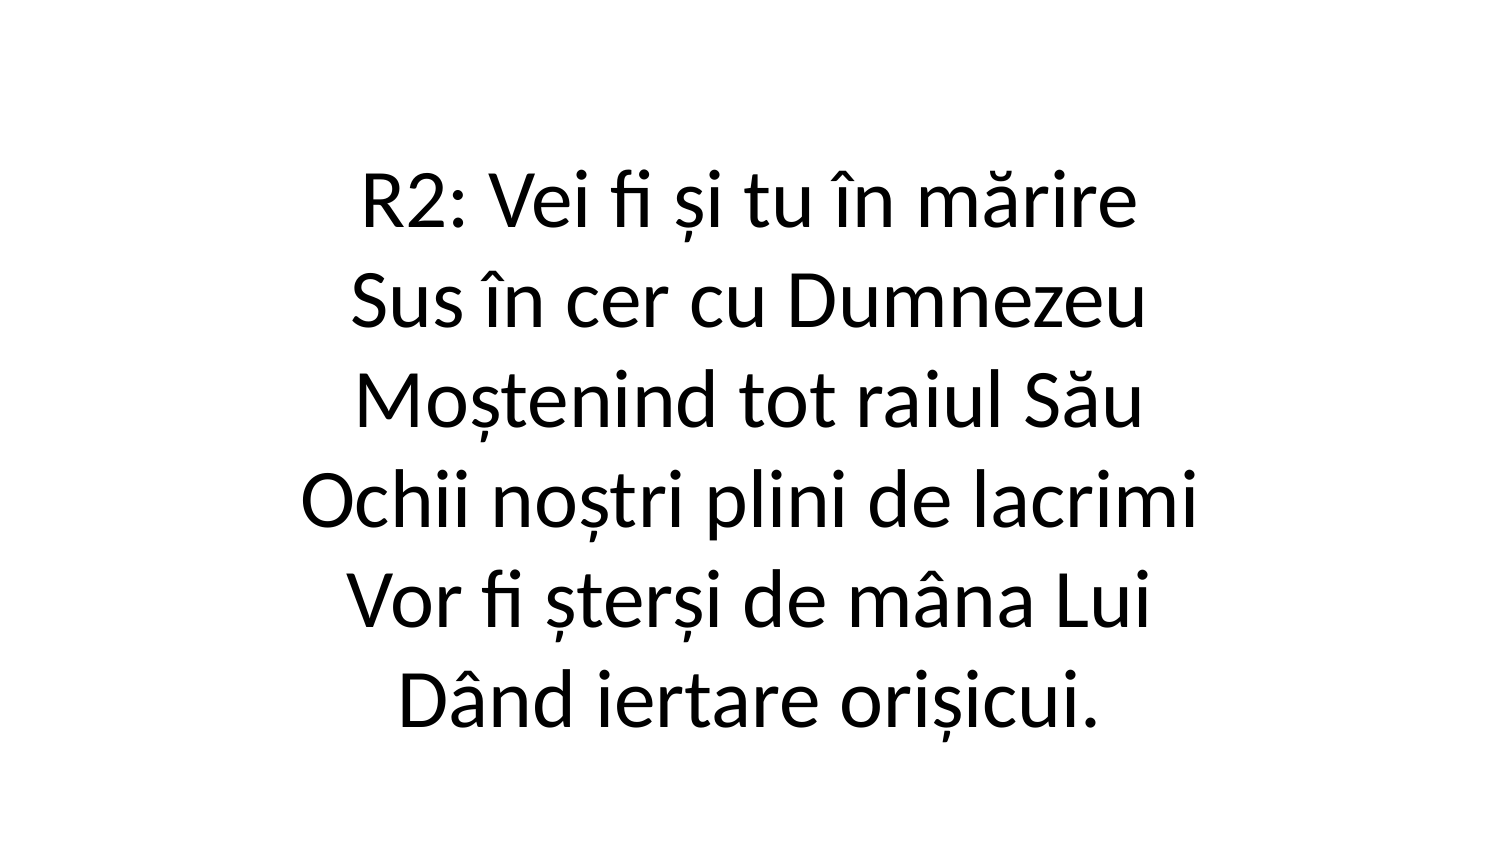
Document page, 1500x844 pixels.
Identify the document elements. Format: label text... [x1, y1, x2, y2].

text_box R2: Vei fi și tu în mărire Sus în cer cu Dumnezeu Moștenind tot raiul Său Ochii noștri plini de lacrimi Vor fi șterși de mâna Lui Dând iertare orișicui. [285, 92, 1215, 752]
